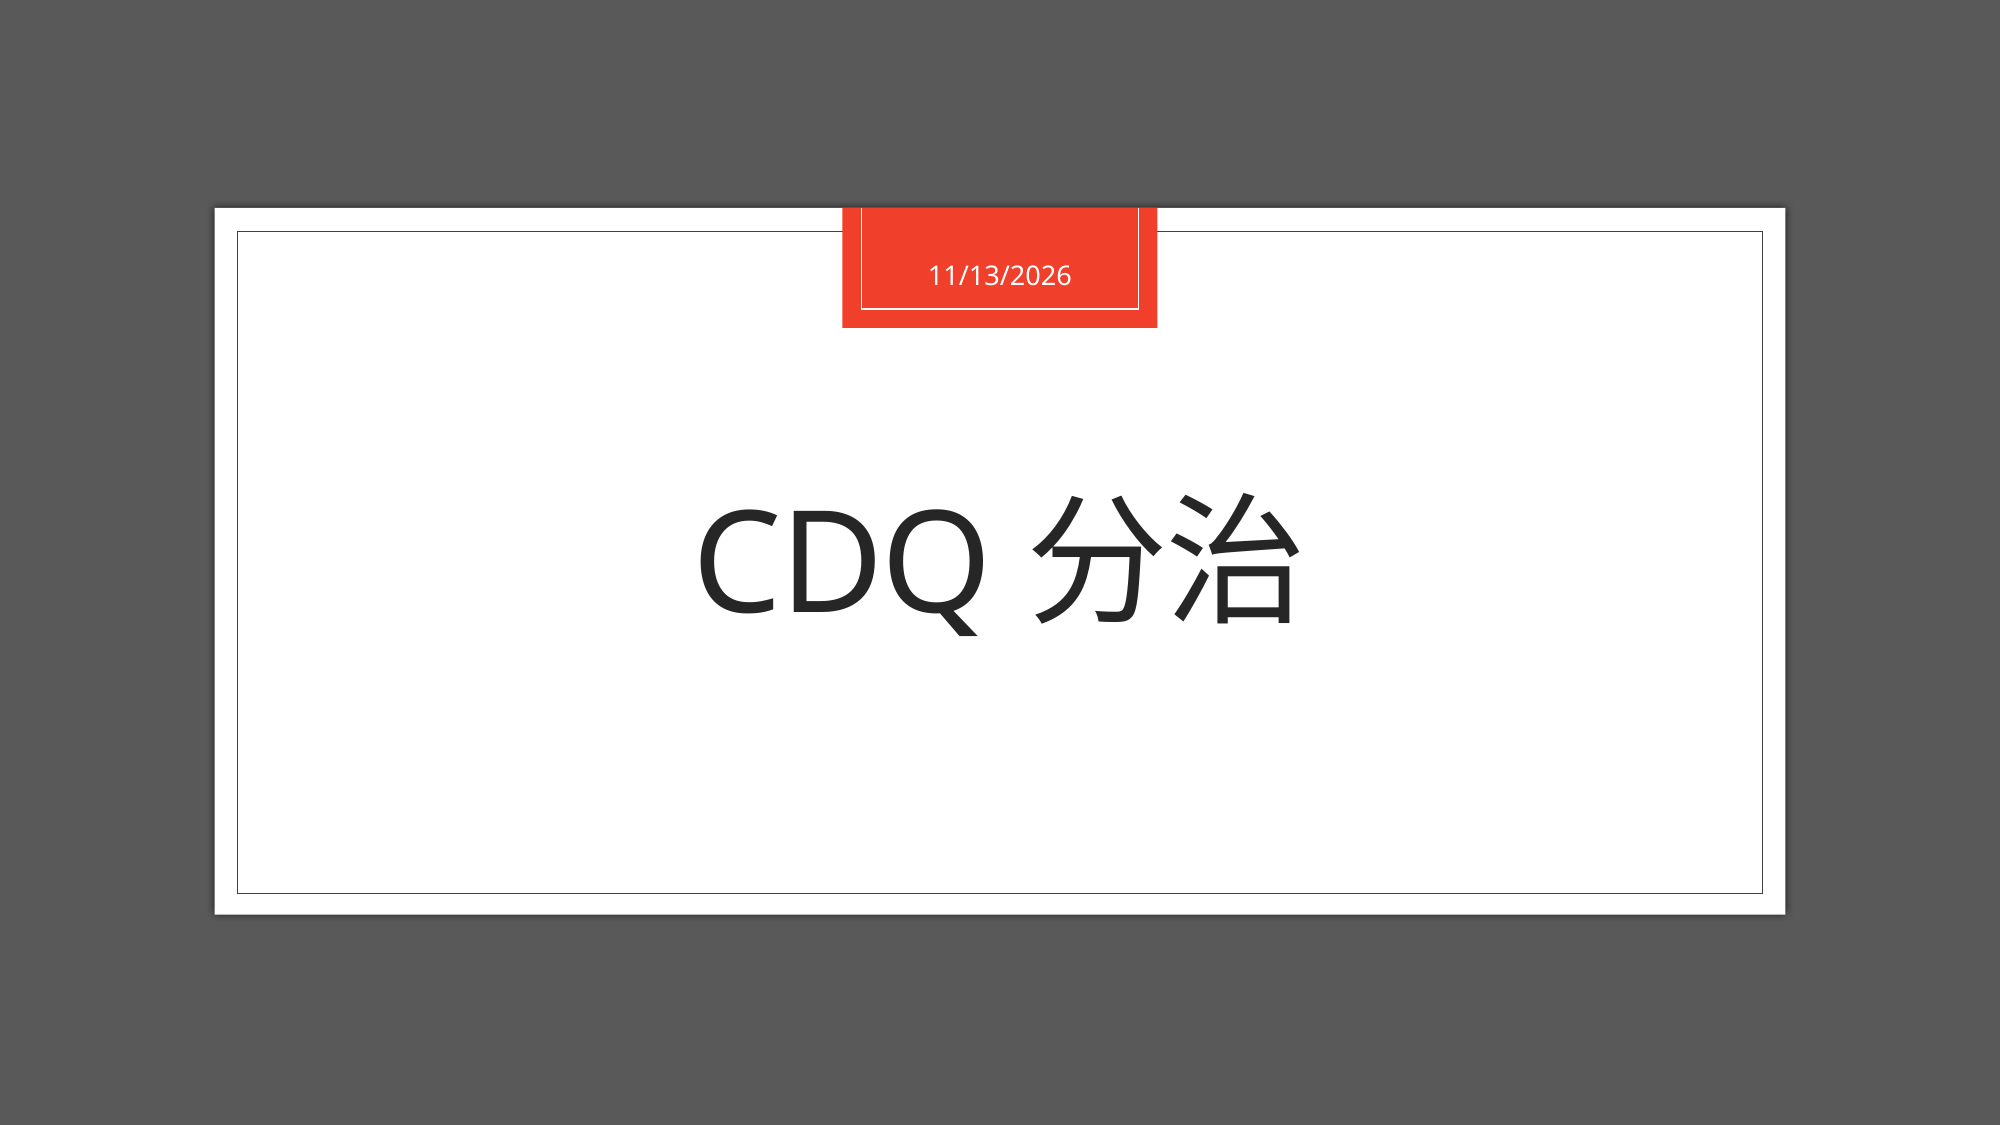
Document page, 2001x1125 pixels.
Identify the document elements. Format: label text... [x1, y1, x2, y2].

title cdq分治 [267, 373, 1733, 769]
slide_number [872, 220, 1128, 303]
